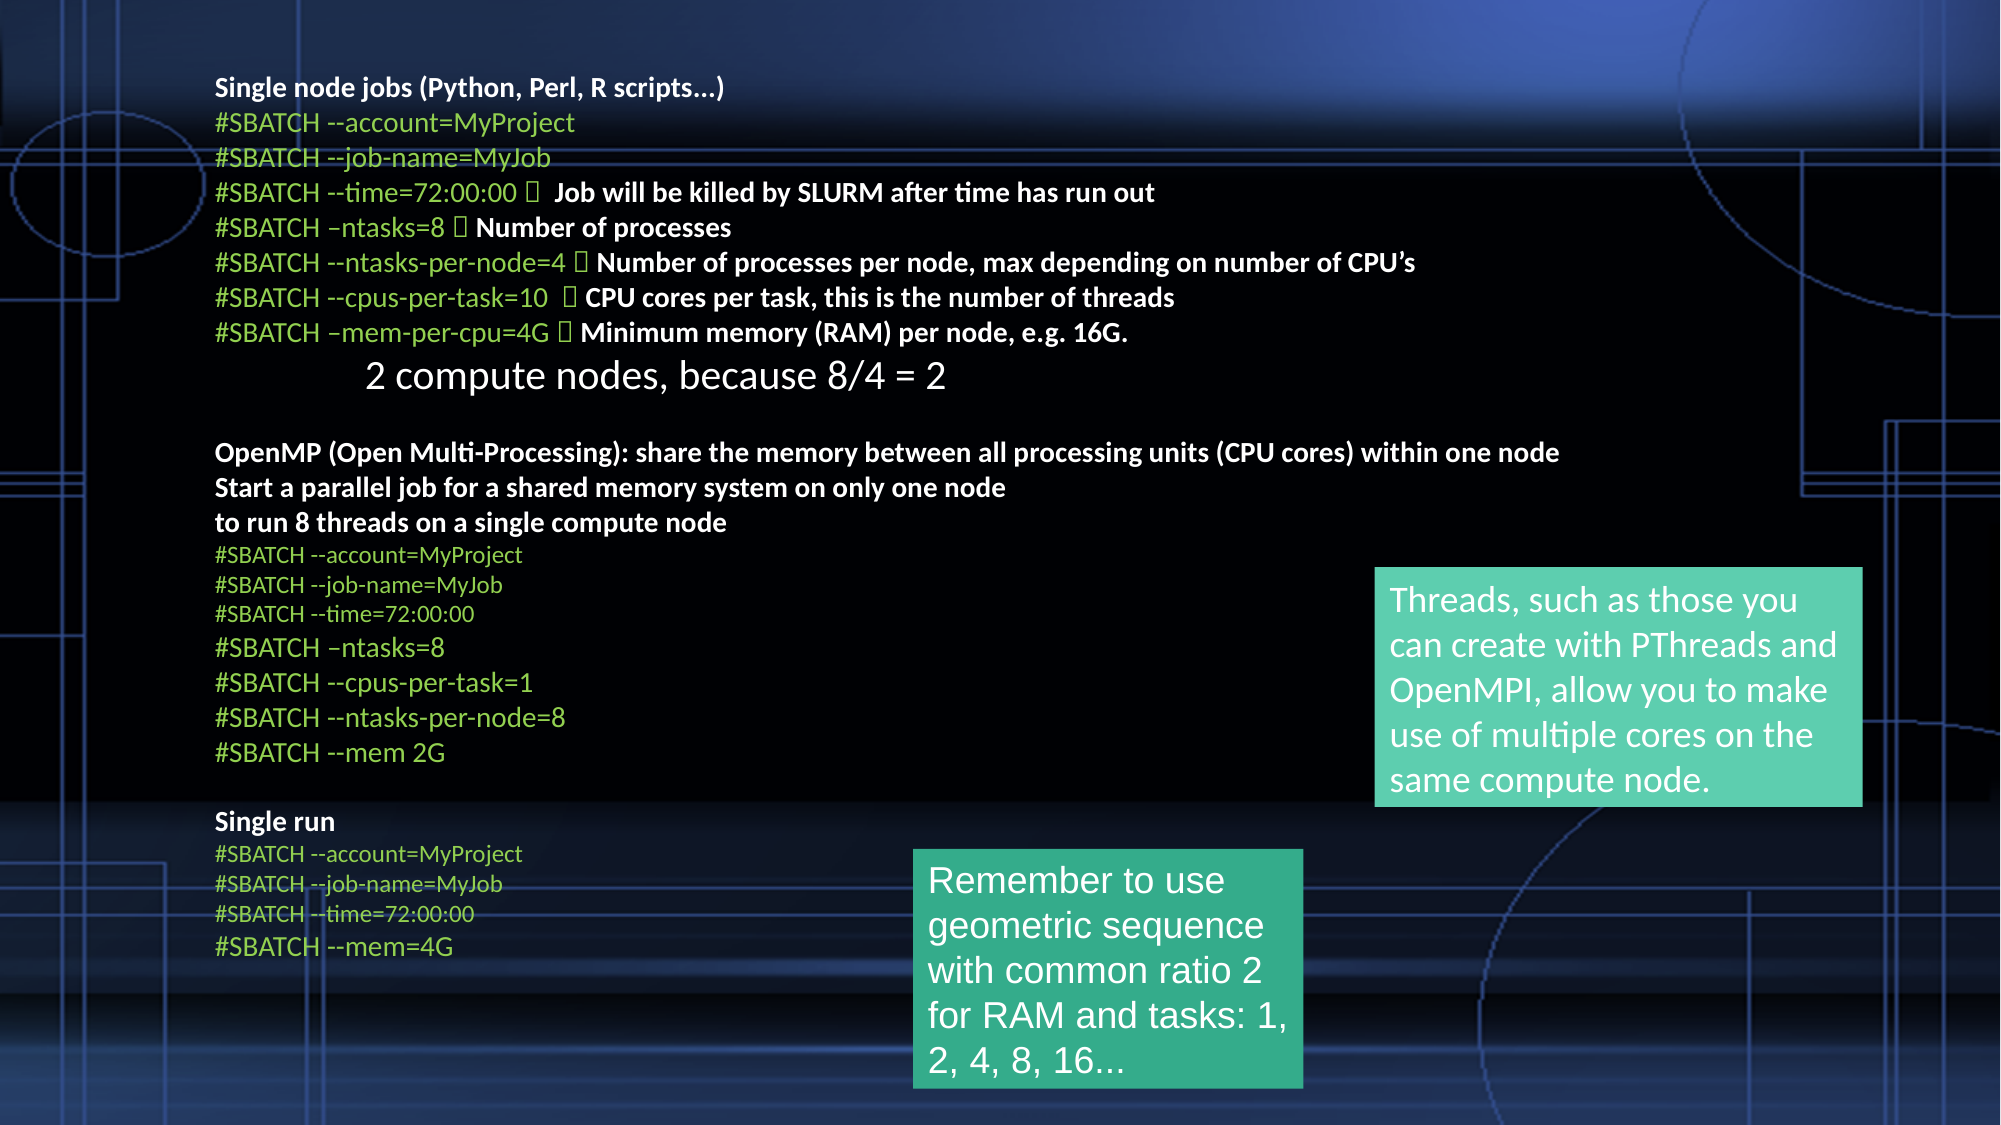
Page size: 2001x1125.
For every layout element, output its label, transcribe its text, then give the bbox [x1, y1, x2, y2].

list Single node jobs (Python, Perl, R scripts...) #SBATCH --account=MyProject #SBATCH --job-name=MyJob #SBATCH --time=72:00:00  Job will be killed by SLURM after time has run out #SBATCH –ntasks=8  Number of processes #SBATCH --ntasks-per-node=4  Number of processes per node, max depending on number of CPU’s #SBATCH --cpus-per-task=10  CPU cores per task, this is the number of threads #SBATCH –mem-per-cpu=4G  Minimum memory (RAM) per node, e.g. 16G. 2 compute nodes, because 8/4 = 2 OpenMP (Open Multi-Processing): share the memory between all processing units (CPU cores) within one node Start a parallel job for a shared memory system on only one node to run 8 threads on a single compute node #SBATCH --account=MyProject #SBATCH --job-name=MyJob #SBATCH --time=72:00:00 #SBATCH –ntasks=8 #SBATCH --cpus-per-task=1 #SBATCH --ntasks-per-node=8 #SBATCH --mem 2G Single run #SBATCH --account=MyProject #SBATCH --job-name=MyJob #SBATCH --time=72:00:00 #SBATCH --mem=4G [200, 61, 1900, 1074]
text_box Remember to use geometric sequence with common ratio 2 for RAM and tasks: 1, 2, 4, 8, 16... [913, 848, 1304, 1089]
picture [0, 0, 2001, 1125]
text_box Threads, such as those you can create with PThreads and OpenMPI, allow you to make use of multiple cores on the same compute node. [1374, 567, 1863, 807]
